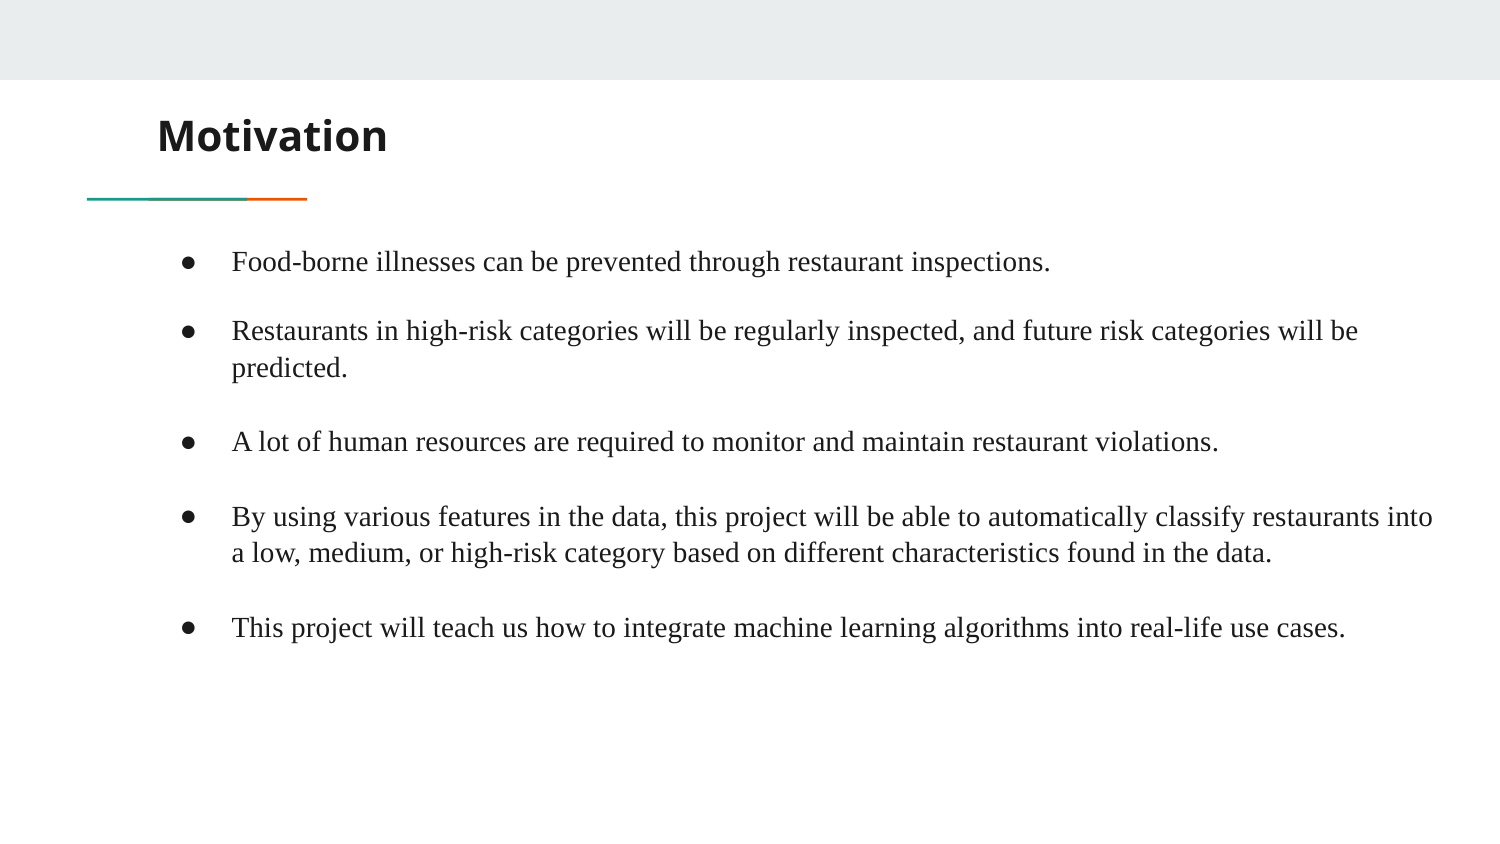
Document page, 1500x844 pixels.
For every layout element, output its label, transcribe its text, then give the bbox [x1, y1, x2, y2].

title Motivation [141, 90, 1403, 179]
list Food-borne illnesses can be prevented through restaurant inspections. Restaurants in high-risk categories will be regularly inspected, and future risk categories will be predicted. A lot of human resources are required to monitor and maintain restaurant violations. By using various features in the data, this project will be able to automatically classify restaurants into a low, medium, or high-risk category based on different characteristics found in the data. This project will teach us how to integrate machine learning algorithms into real-life use cases. [141, 225, 1455, 817]
